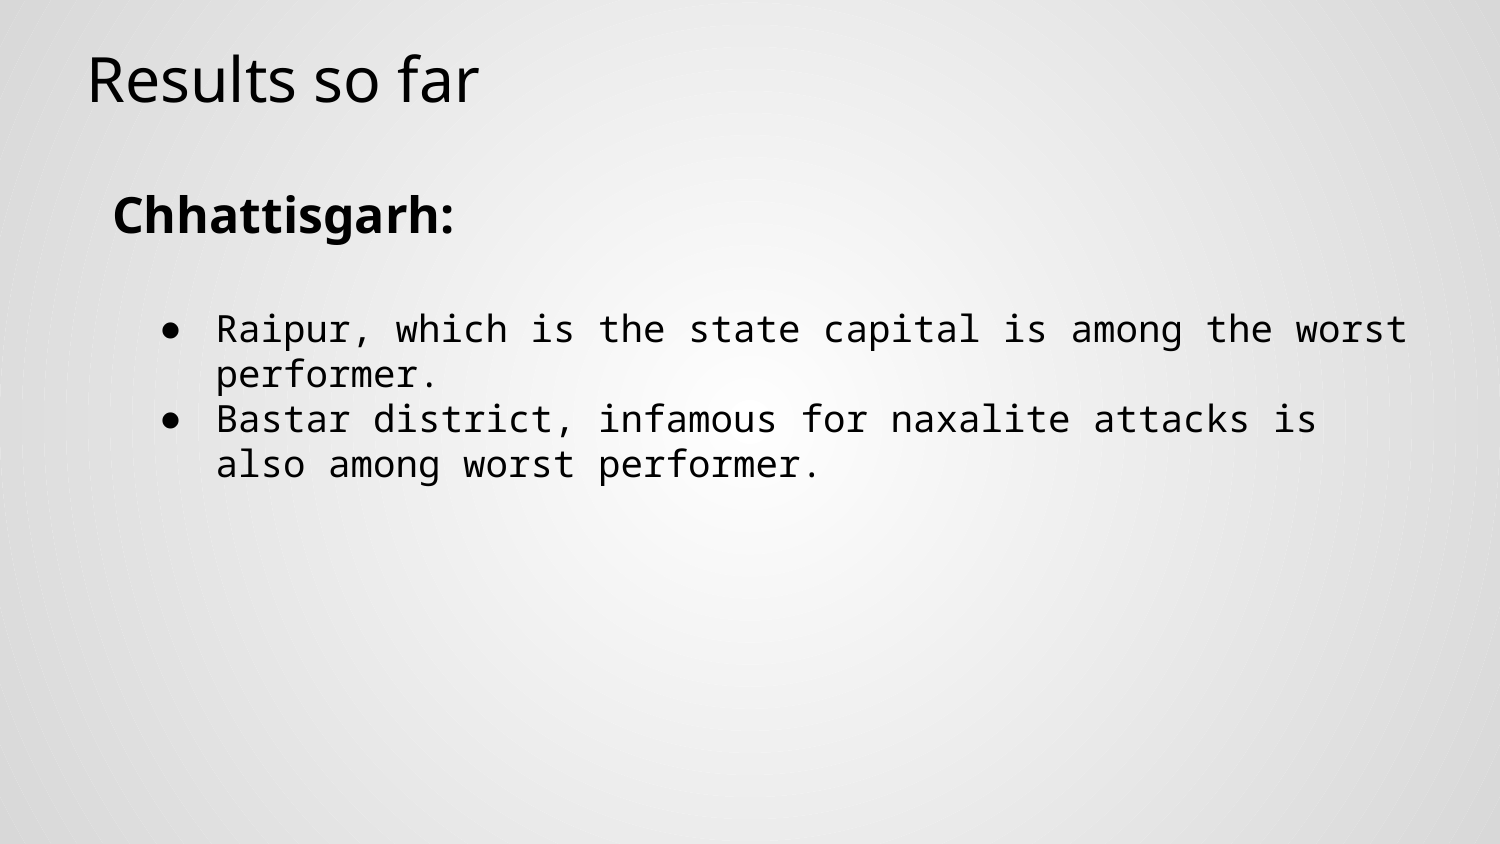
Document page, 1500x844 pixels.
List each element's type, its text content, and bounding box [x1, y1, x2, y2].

text_box Raipur, which is the state capital is among the worst performer. Bastar district, infamous for naxalite attacks is also among worst performer. [125, 289, 1424, 548]
text_box Chhattisgarh: [97, 168, 507, 256]
title Results so far [75, 33, 566, 122]
